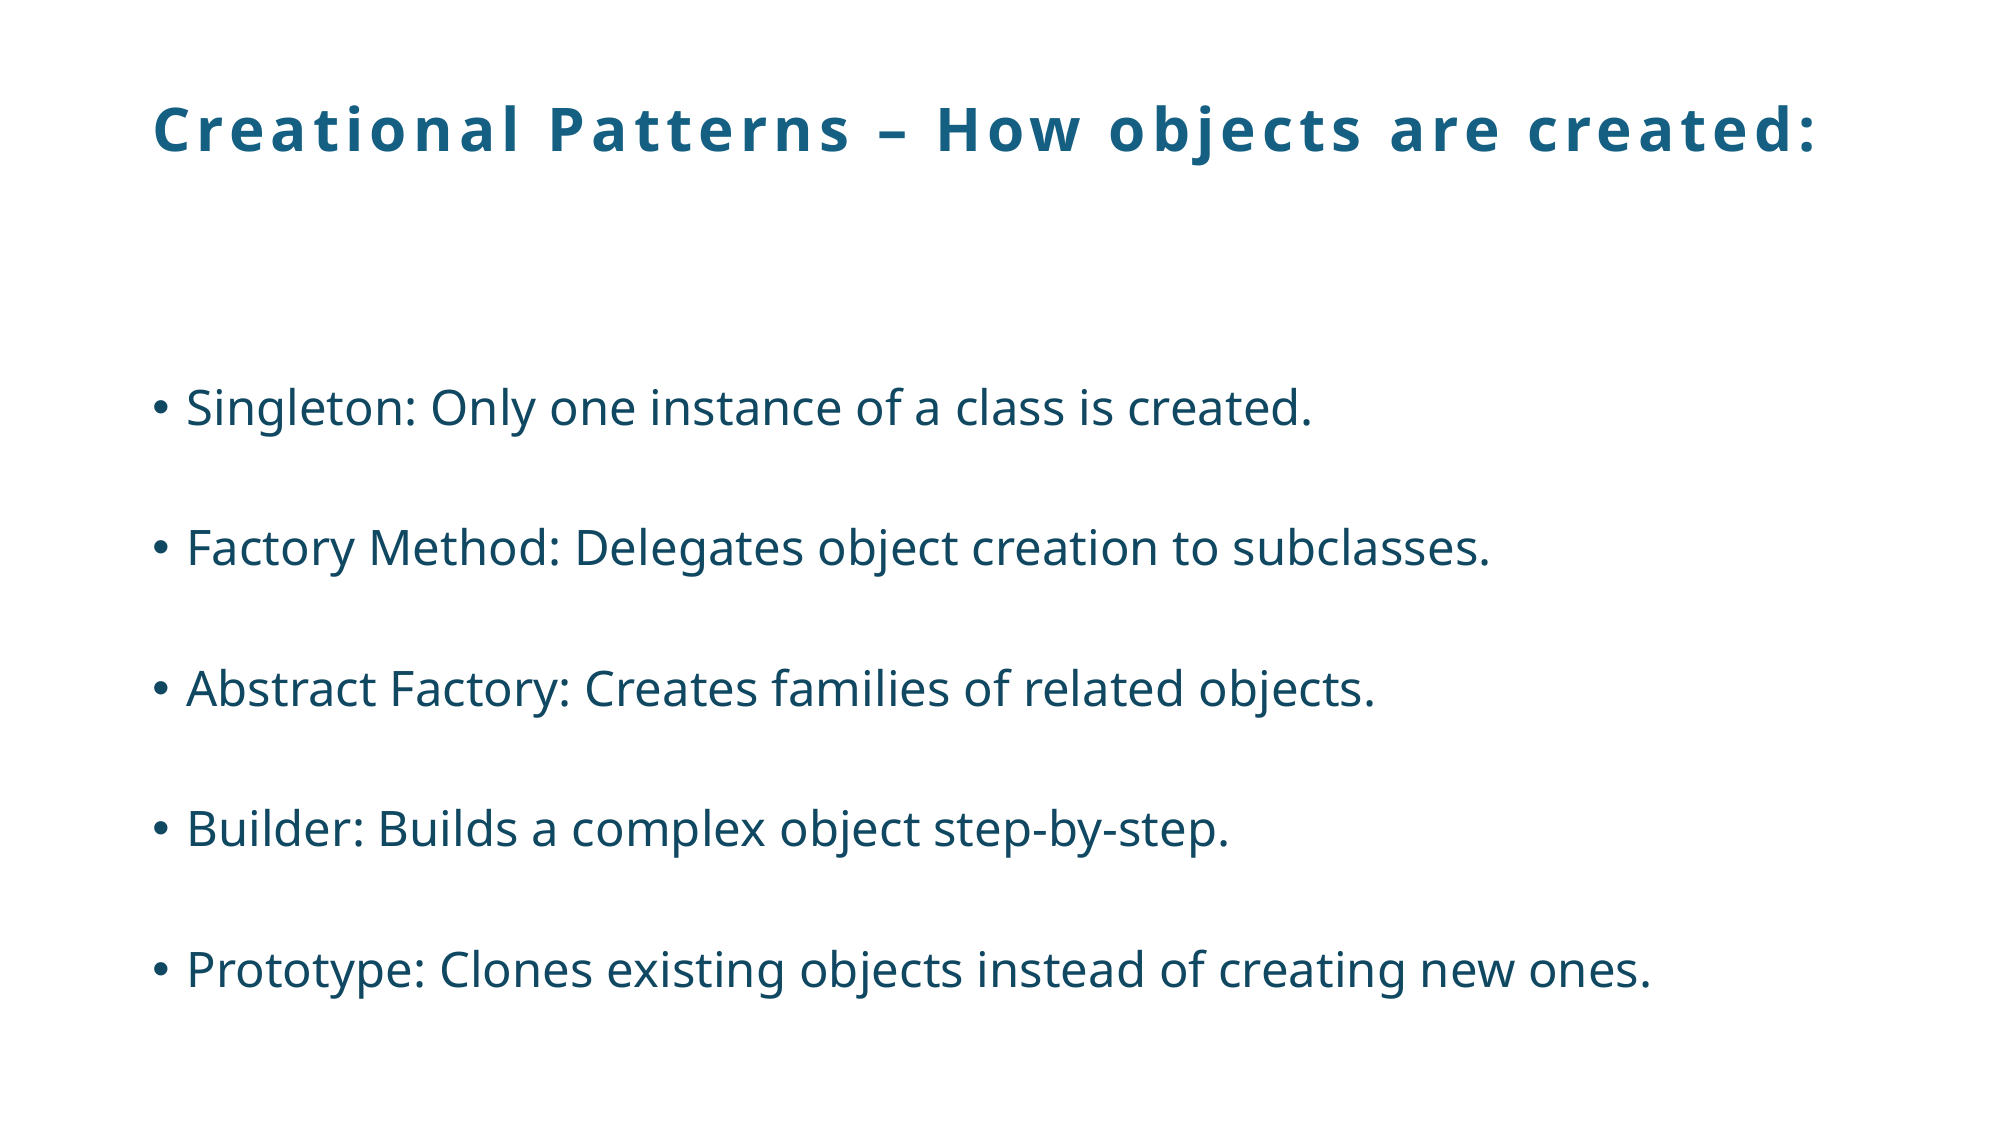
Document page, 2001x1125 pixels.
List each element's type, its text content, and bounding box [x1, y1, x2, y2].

title Creational Patterns – How objects are created: [137, 59, 1863, 278]
list Singleton: Only one instance of a class is created. Factory Method: Delegates object creation to subclasses. Abstract Factory: Creates families of related objects. Builder: Builds a complex object step-by-step. Prototype: Clones existing objects instead of creating new ones. [137, 299, 1863, 1014]
